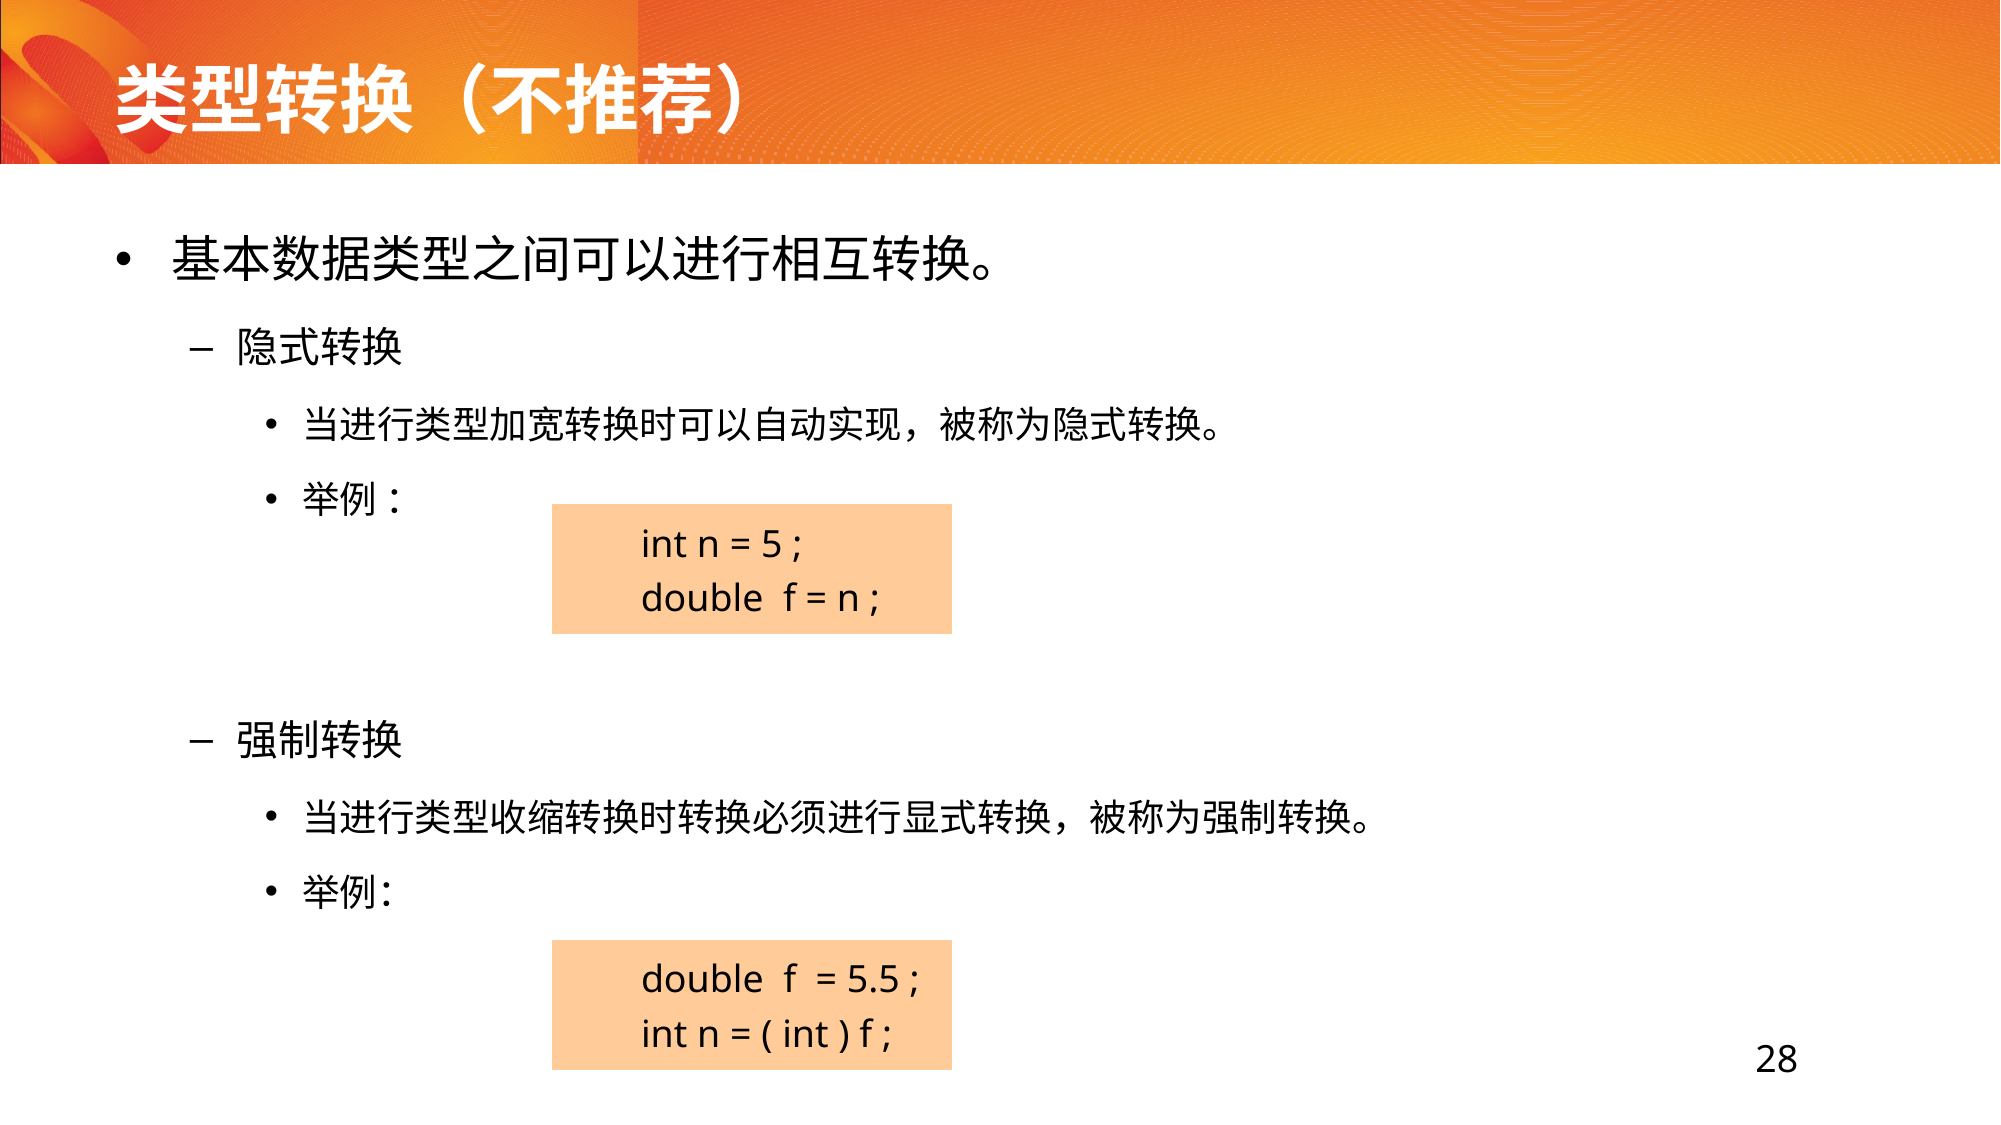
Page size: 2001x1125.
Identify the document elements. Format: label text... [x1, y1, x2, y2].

list 基本数据类型之间可以进行相互转换。 隐式转换 当进行类型加宽转换时可以自动实现，被称为隐式转换。 举例 ： 强制转换 当进行类型收缩转换时转换必须进行显式转换，被称为强制转换。 举例： [99, 190, 1900, 1005]
title 类型转换（不推荐） [99, 45, 1900, 167]
text_box double f = 5.5 ; int n = ( int ) f ; [551, 939, 953, 1071]
text_box int n = 5 ; double f = n ; [551, 503, 953, 635]
picture [0, 0, 2000, 164]
